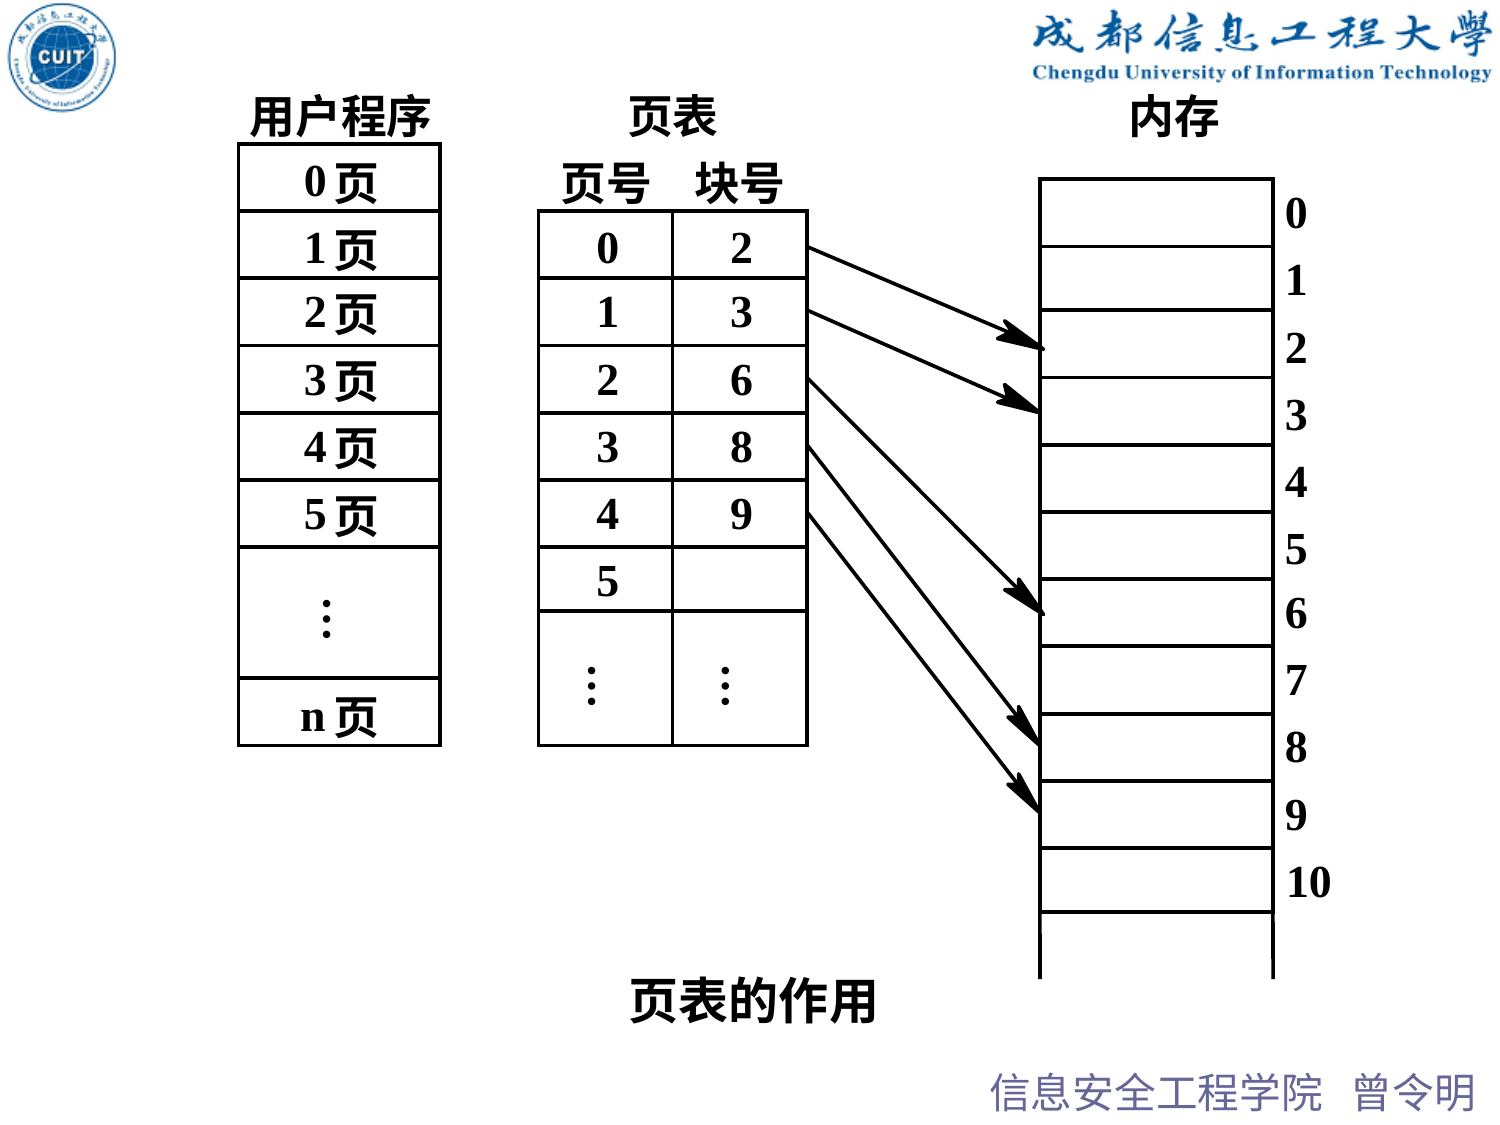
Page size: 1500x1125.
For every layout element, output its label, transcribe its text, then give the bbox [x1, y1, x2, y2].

text_box 页表的作用 [590, 1012, 905, 1038]
picture [1021, 0, 1500, 91]
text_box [174, 62, 1401, 1005]
picture [0, 0, 130, 116]
